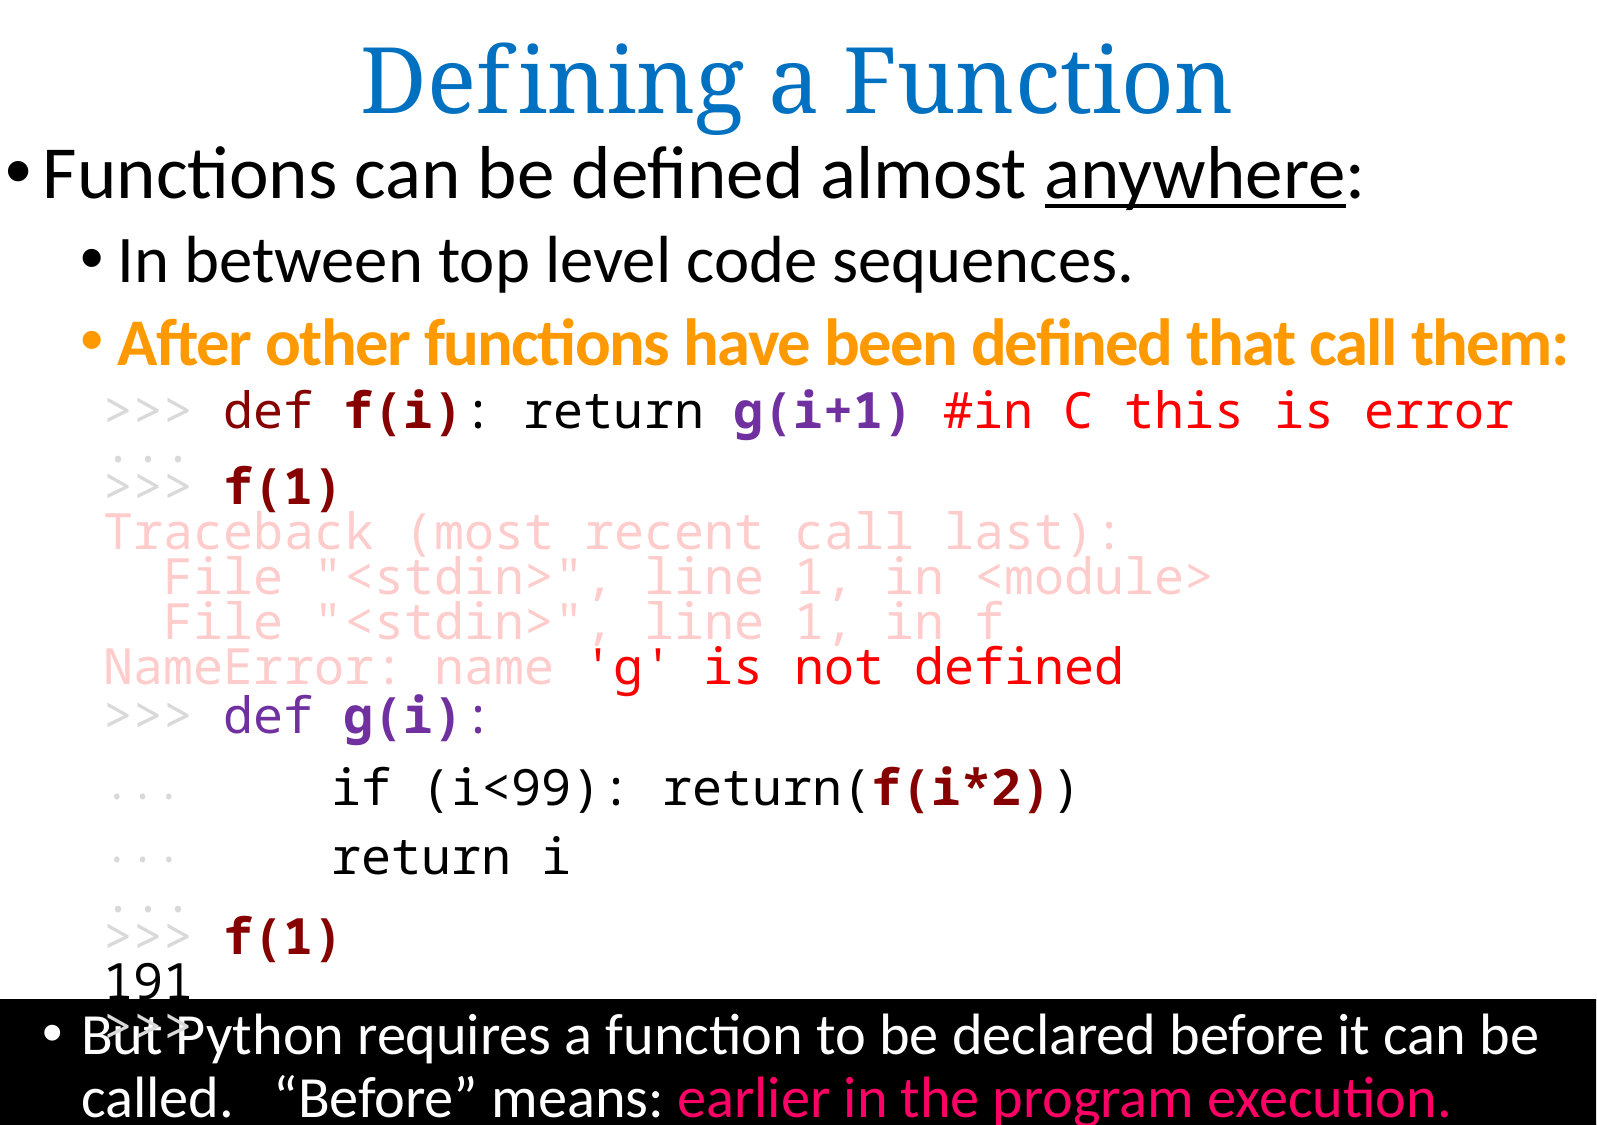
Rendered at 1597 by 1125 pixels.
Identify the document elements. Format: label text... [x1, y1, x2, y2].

text_box Functions can be defined almost anywhere: In between top level code sequences. After other functions have been defined that call them: But Python requires a function to be declared before it can be called. “Before” means: earlier in the program execution. [0, 126, 1597, 1055]
text_box [0, 1055, 1597, 1125]
text_box Defining a Function [0, 4, 1596, 163]
text_box >>> def f(i): return g(i+1) #in C this is error ... >>> f(1) Traceback (most recent call last): File "<stdin>", line 1, in <module> File "<stdin>", line 1, in f NameError: name 'g' is not defined >>> def g(i): ... if (i<99): return(f(i*2)) ... return i ... >>> f(1) 191 >>> [88, 379, 1597, 1036]
